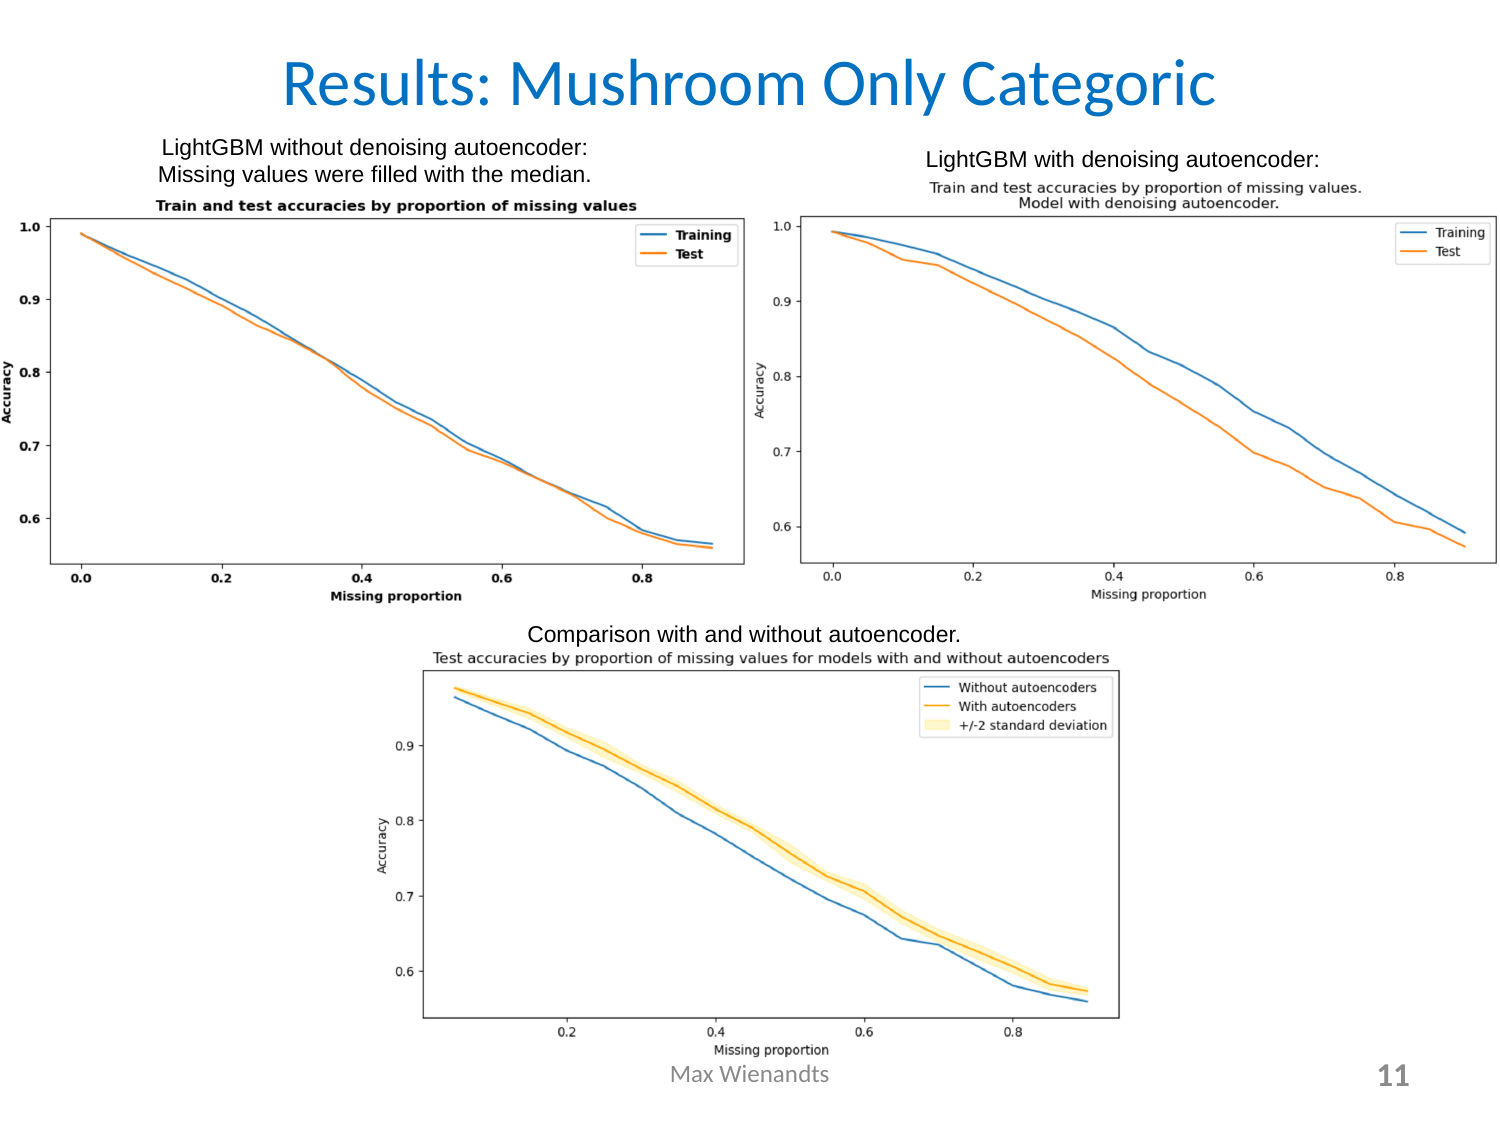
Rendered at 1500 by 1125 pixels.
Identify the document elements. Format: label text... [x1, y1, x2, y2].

footer Max Wienandts [512, 1067, 988, 1103]
title Results: Mushroom Only Categoric [75, 19, 1425, 123]
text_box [0, 124, 1500, 606]
slide_number 11 [1074, 1042, 1425, 1103]
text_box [374, 612, 1126, 1059]
